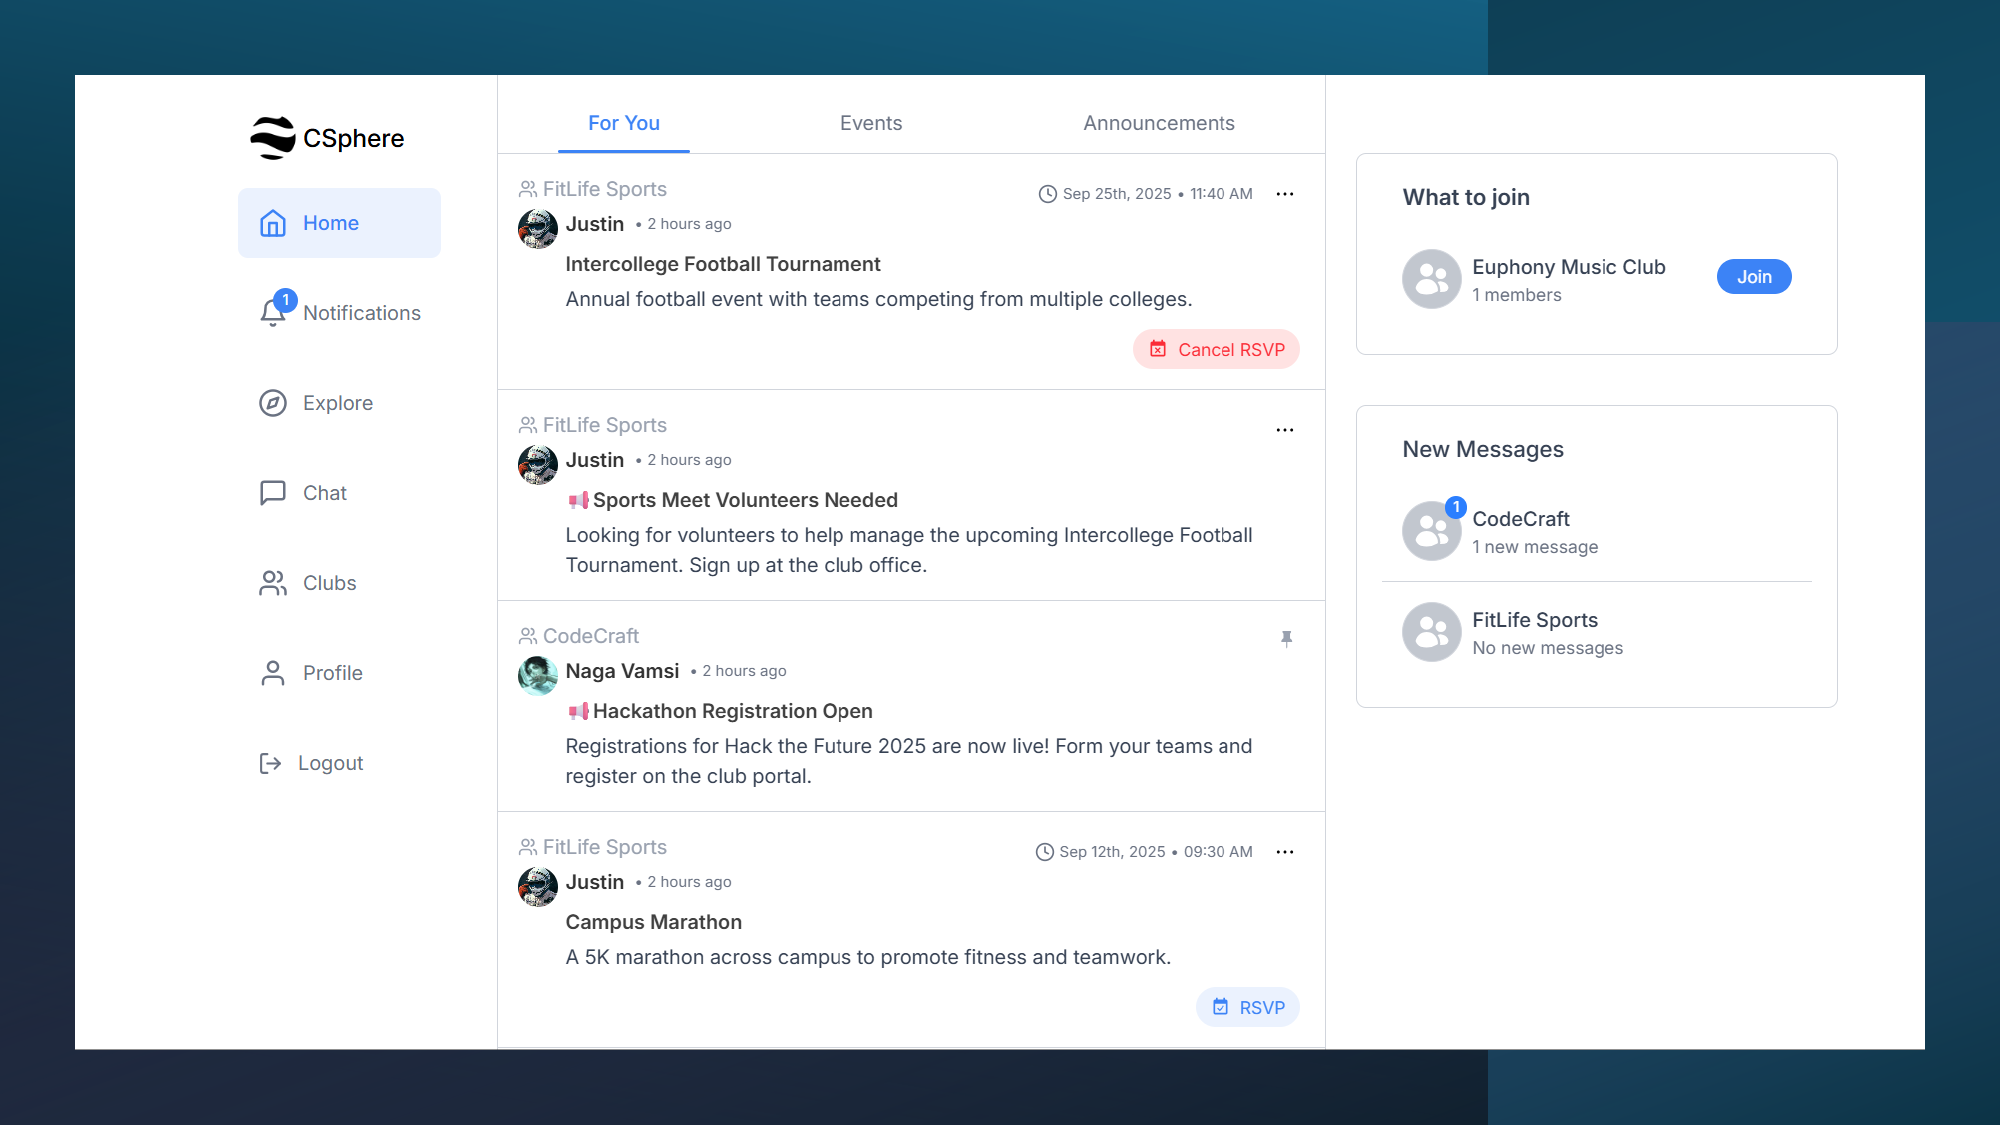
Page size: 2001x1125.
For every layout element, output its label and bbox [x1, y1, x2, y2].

text_box [0, 0, 1489, 321]
text_box [1489, 0, 2000, 321]
picture [74, 74, 1926, 1051]
text_box [0, 321, 2000, 1125]
